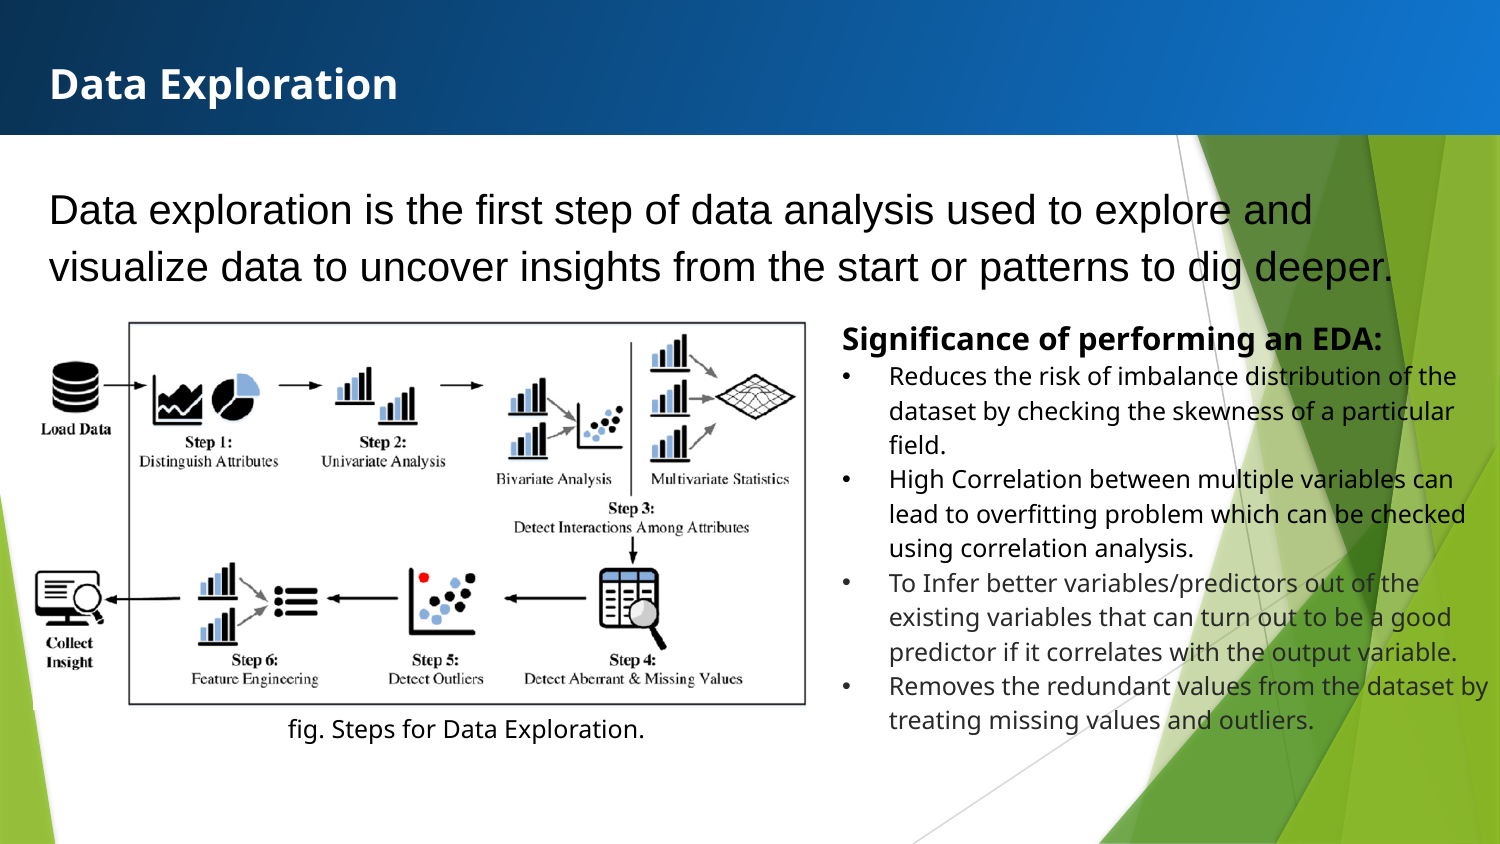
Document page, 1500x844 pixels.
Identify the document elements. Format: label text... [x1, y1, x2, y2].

picture [33, 320, 810, 711]
text_box Data Exploration [33, 43, 1439, 124]
text_box [0, 0, 1500, 135]
text_box Significance of performing an EDA: Reduces the risk of imbalance distribution of the dataset by checking the skewness of a particular field. High Correlation between multiple variables can lead to overfitting problem which can be checked using correlation analysis. To Infer better variables/predictors out of the existing variables that can turn out to be a good predictor if it correlates with the output variable. Removes the redundant values from the dataset by treating missing values and outliers. [827, 298, 1500, 750]
text_box fig. Steps for Data Exploration. [197, 719, 737, 765]
text_box Data exploration is the first step of data analysis used to explore and visualize data to uncover insights from the start or patterns to dig deeper. [33, 160, 1439, 306]
